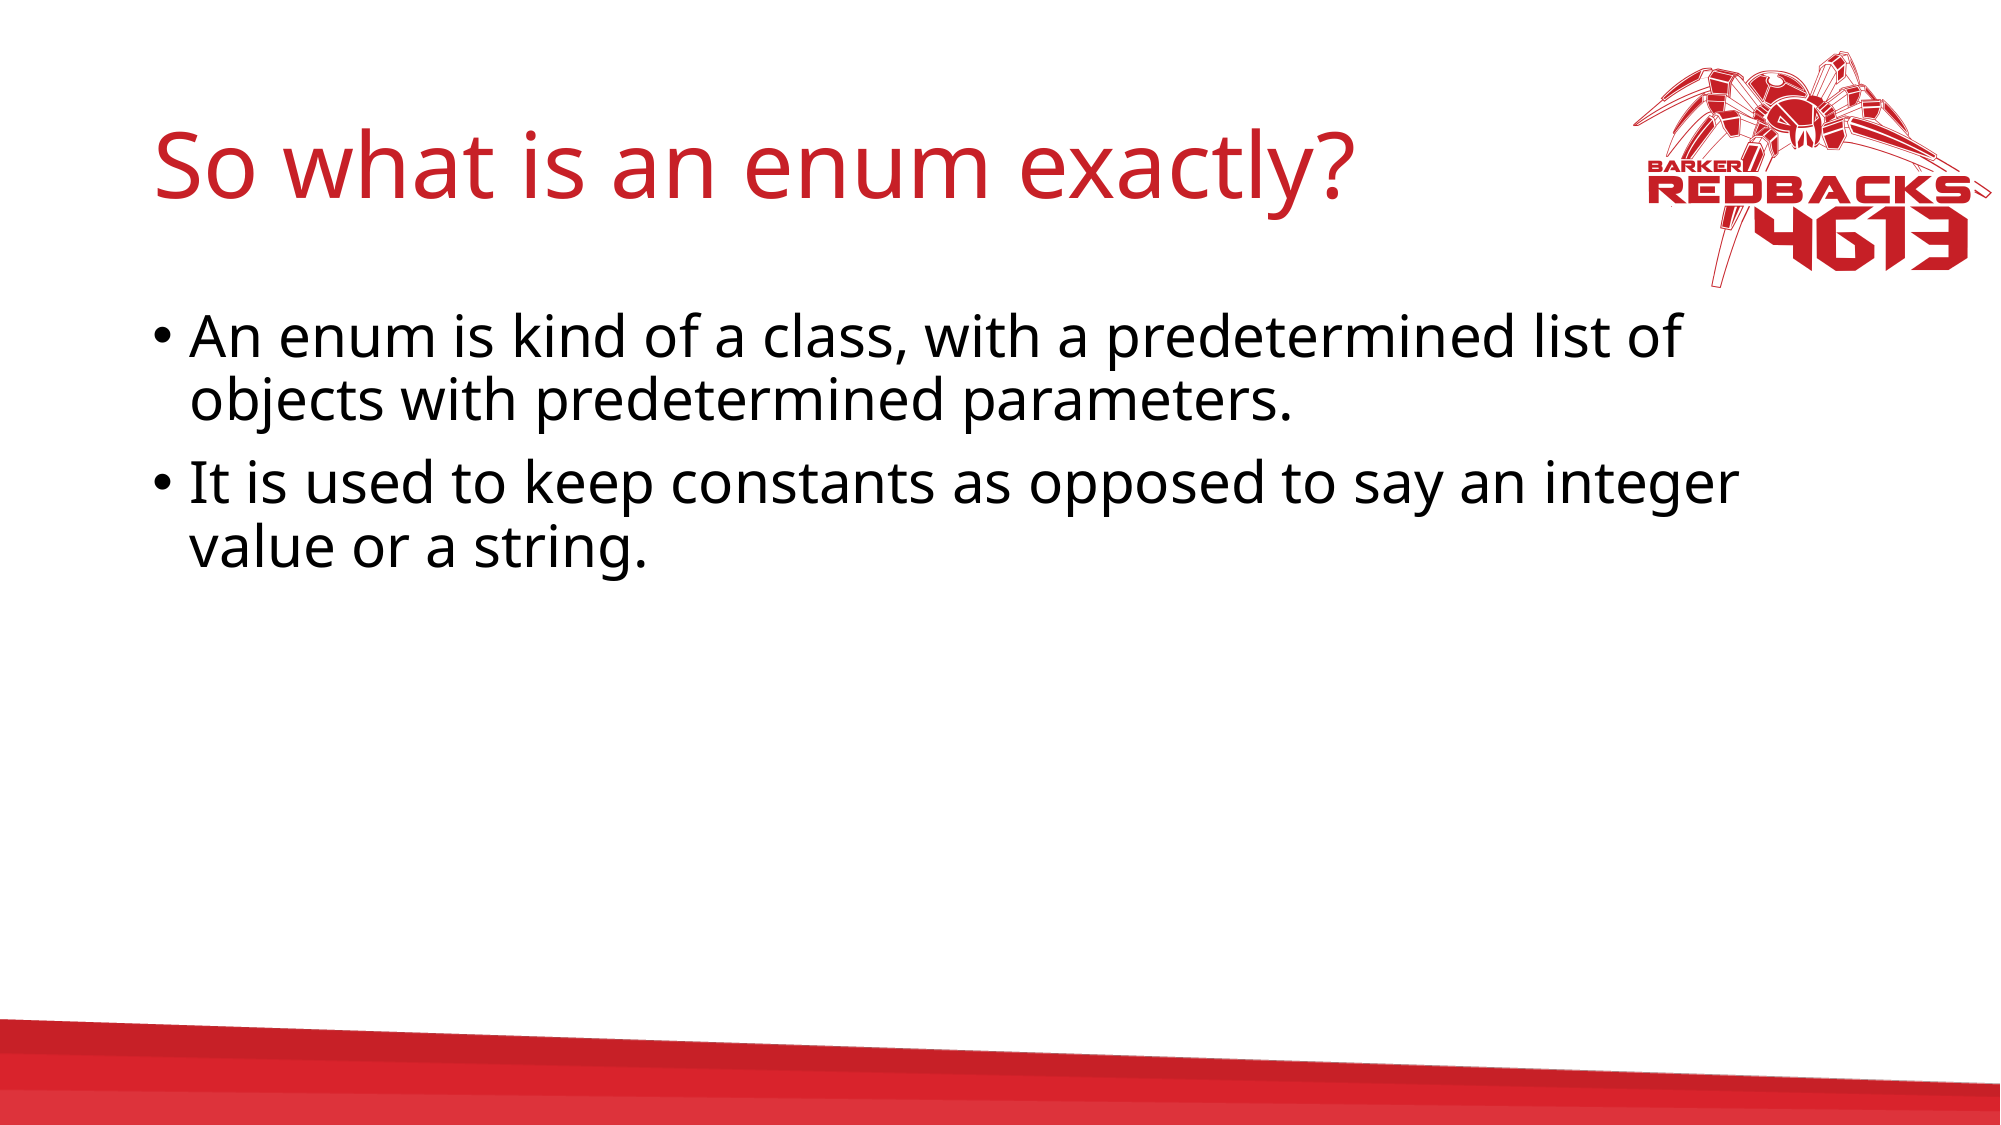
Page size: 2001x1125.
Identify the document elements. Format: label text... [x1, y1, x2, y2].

title So what is an enum exactly? [138, 59, 1620, 278]
picture [1633, 51, 1992, 288]
picture [0, 1019, 2000, 1125]
list An enum is kind of a class, with a predetermined list of objects with predetermined parameters. It is used to keep constants as opposed to say an integer value or a string. [137, 299, 1863, 1014]
